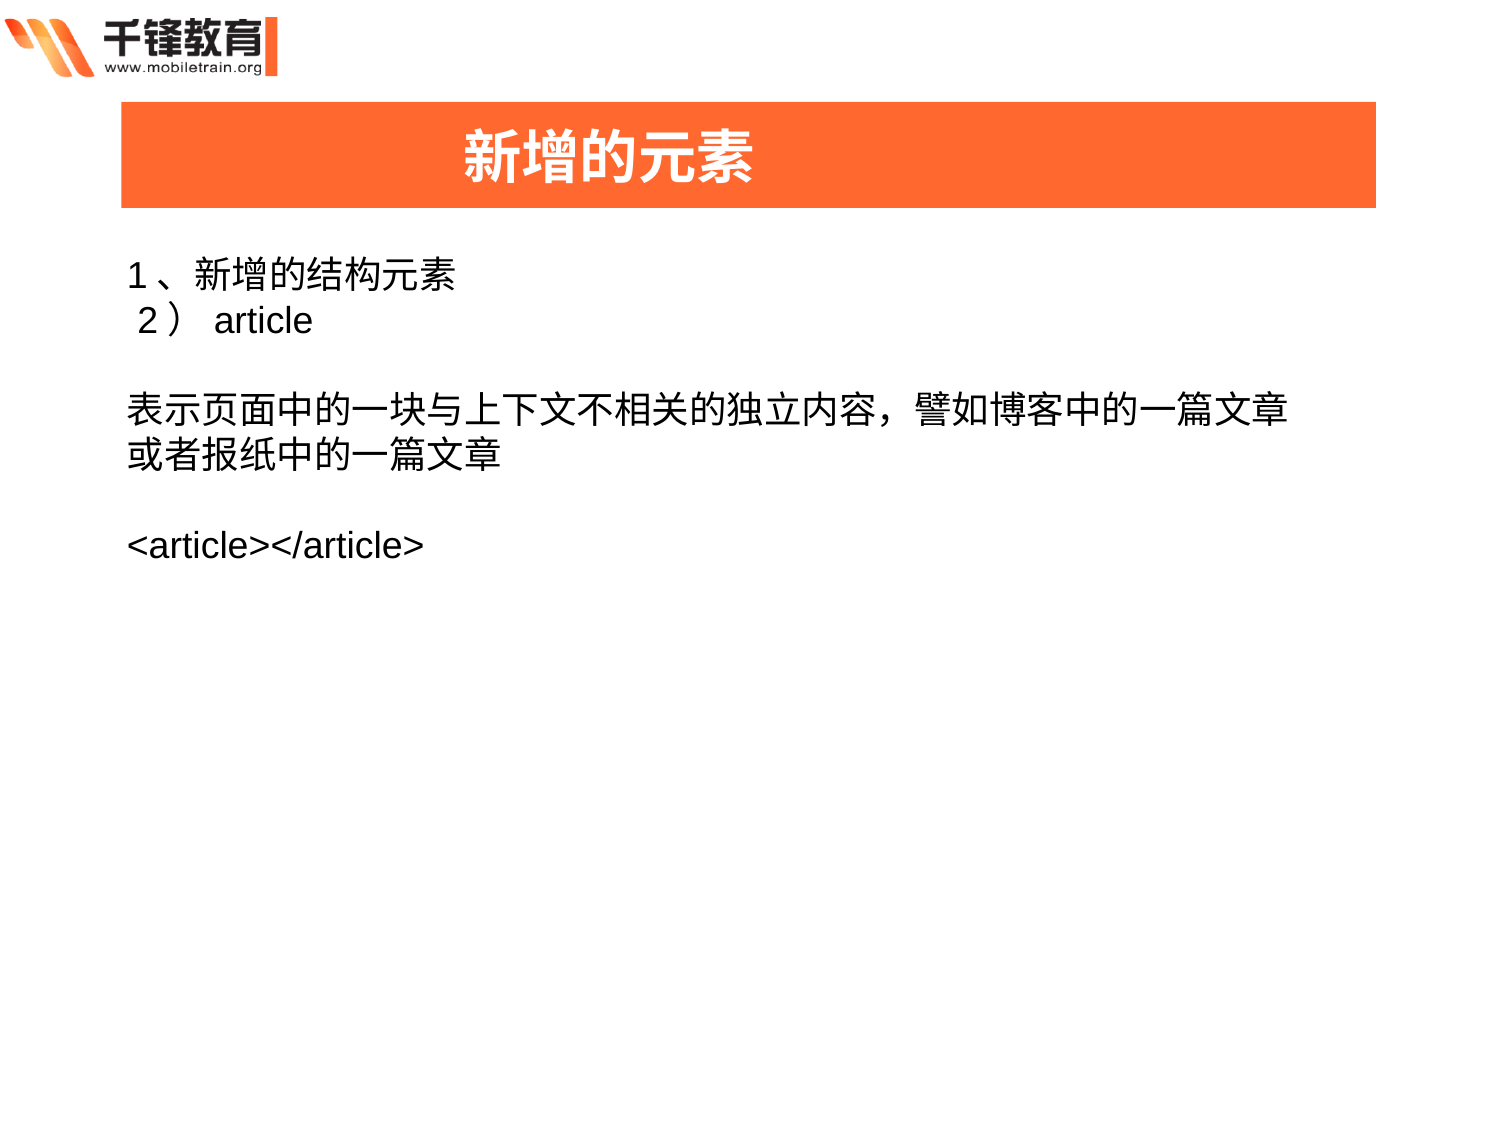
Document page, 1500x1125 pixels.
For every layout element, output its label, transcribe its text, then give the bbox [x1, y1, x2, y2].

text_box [121, 101, 1377, 209]
picture [3, 18, 261, 79]
text_box 1、新增的结构元素 2）article 表示页面中的一块与上下文不相关的独立内容，譬如博客中的一篇文章或者报纸中的一篇文章 <article></article> [112, 243, 1337, 574]
